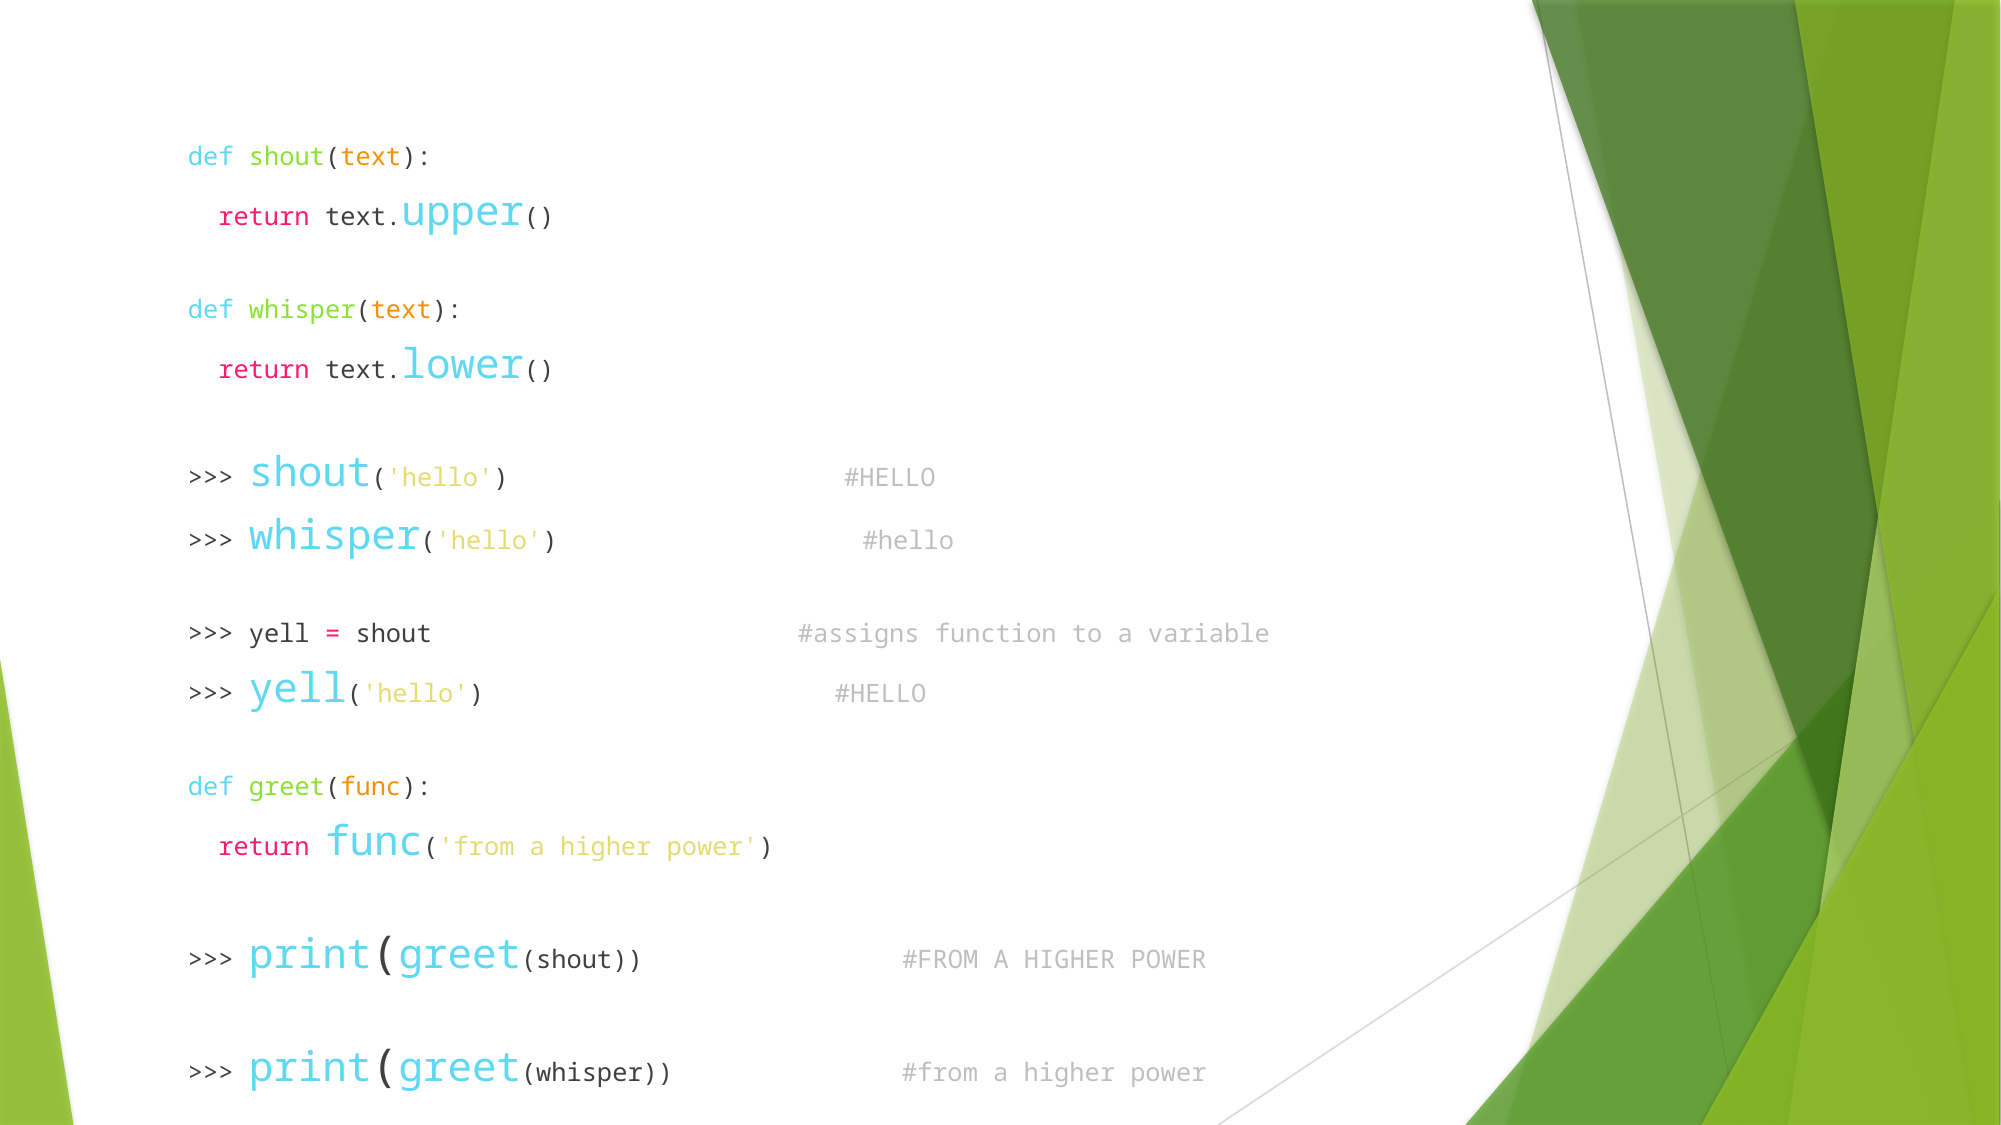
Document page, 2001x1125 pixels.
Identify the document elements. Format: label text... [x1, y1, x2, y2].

list def shout(text): return text.upper() def whisper(text): return text.lower() >>> shout('hello') #HELLO >>> whisper('hello') #hello >>> yell = shout #assigns function to a variable >>> yell('hello') #HELLO def greet(func): return func('from a higher power') >>> print(greet(shout)) #FROM A HIGHER POWER >>> print(greet(whisper)) #from a higher power [172, 87, 1963, 1100]
